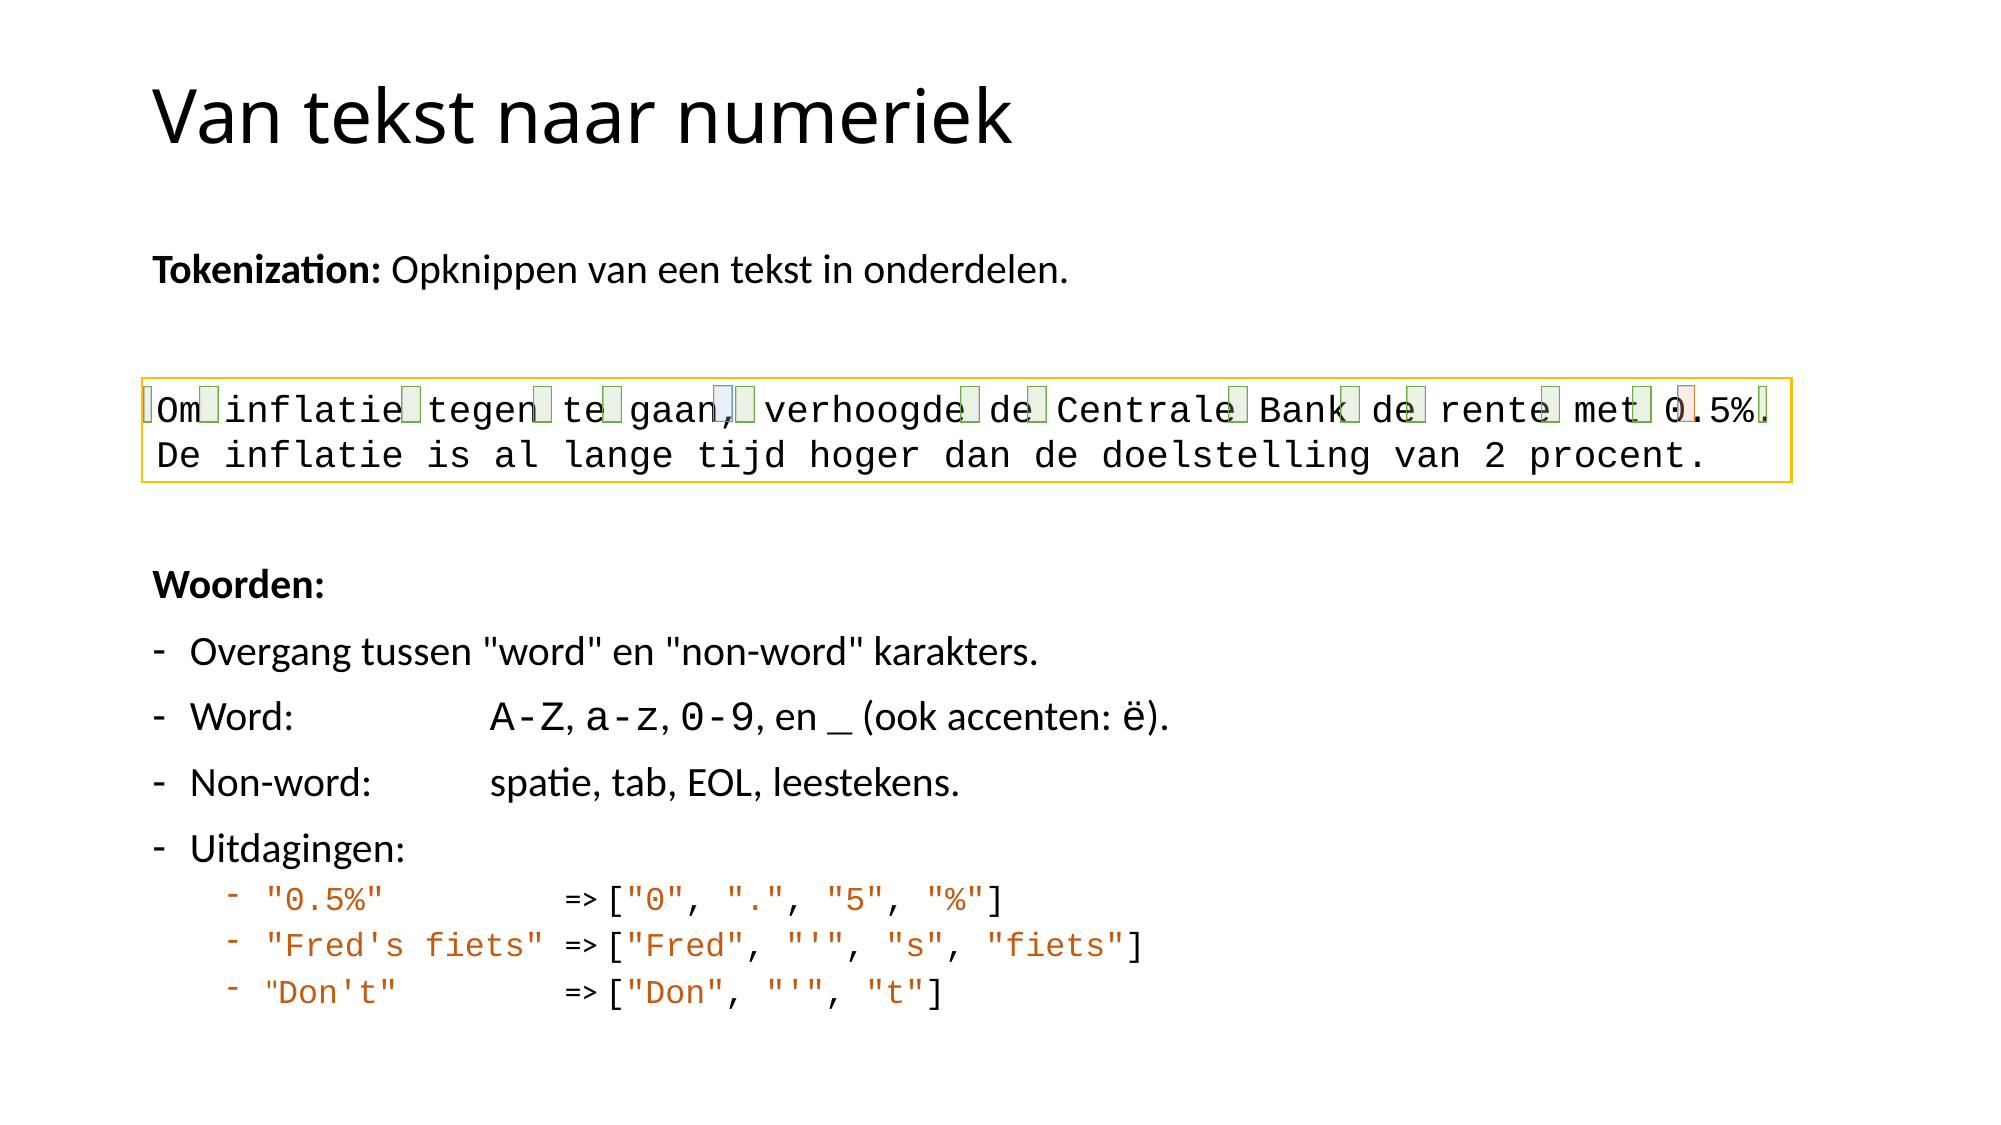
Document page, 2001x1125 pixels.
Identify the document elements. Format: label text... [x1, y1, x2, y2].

list Tokenization: Opknippen van een tekst in onderdelen. [137, 240, 1796, 326]
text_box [143, 386, 1767, 423]
title Van tekst naar numeriek [137, 59, 1863, 178]
text_box Om inflatie tegen te gaan, verhoogde de Centrale Bank de rente met 0.5%. De inflatie is al lange tijd hoger dan de doelstelling van 2 procent. [141, 377, 1793, 483]
text_box Woorden: Overgang tussen "word" en "non-word" karakters. Word: A-Z, a-z, 0-9, en _ (ook accenten: ë). Non-word: spatie, tab, EOL, leestekens. Uitdagingen: "0.5%" => ["0", ".", "5", "%"] "Fred's fiets" => ["Fred", "'", "s", "fiets"] "Don't" => ["Don", "'", "t"] [137, 555, 1796, 1043]
